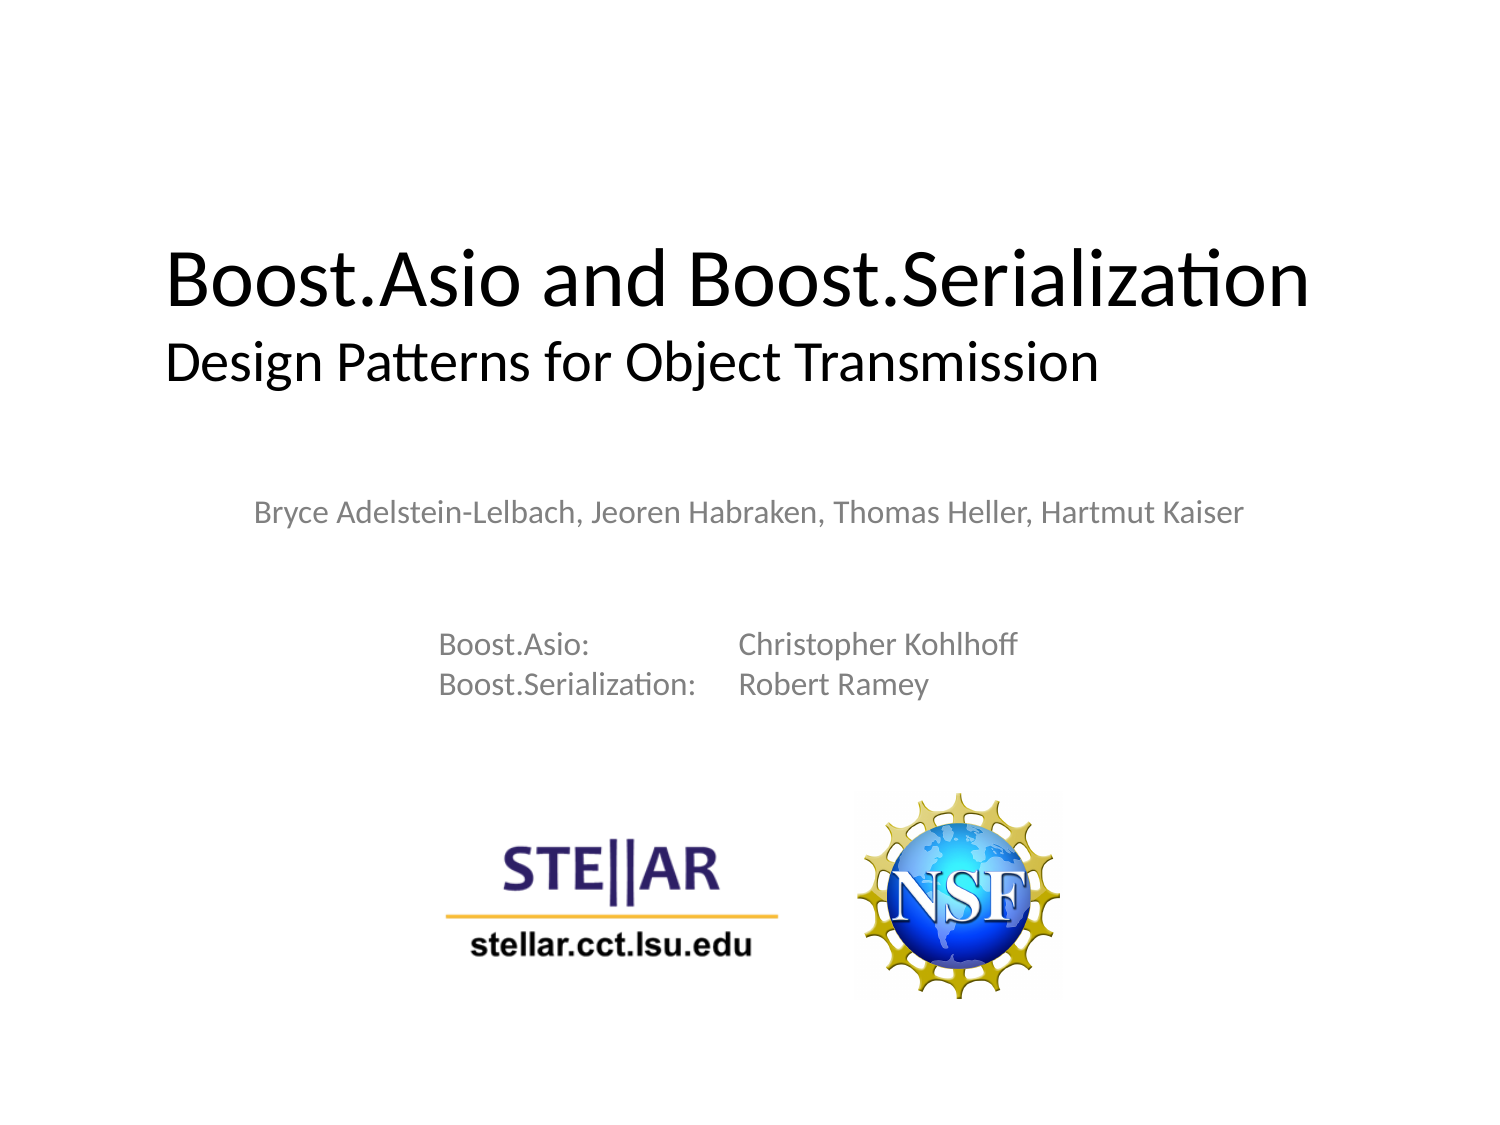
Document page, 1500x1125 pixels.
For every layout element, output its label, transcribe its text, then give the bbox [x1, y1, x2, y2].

title Boost.Asio and Boost.Serialization Design Patterns for Object Transmission [150, 187, 1350, 429]
text_box Boost.Asio: Christopher Kohlhoff Boost.Serialization: Robert Ramey [423, 614, 1077, 710]
subtitle Bryce Adelstein-Lelbach, Jeoren Habraken, Thomas Heller, Hartmut Kaiser [212, 487, 1288, 538]
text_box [437, 790, 1063, 1001]
